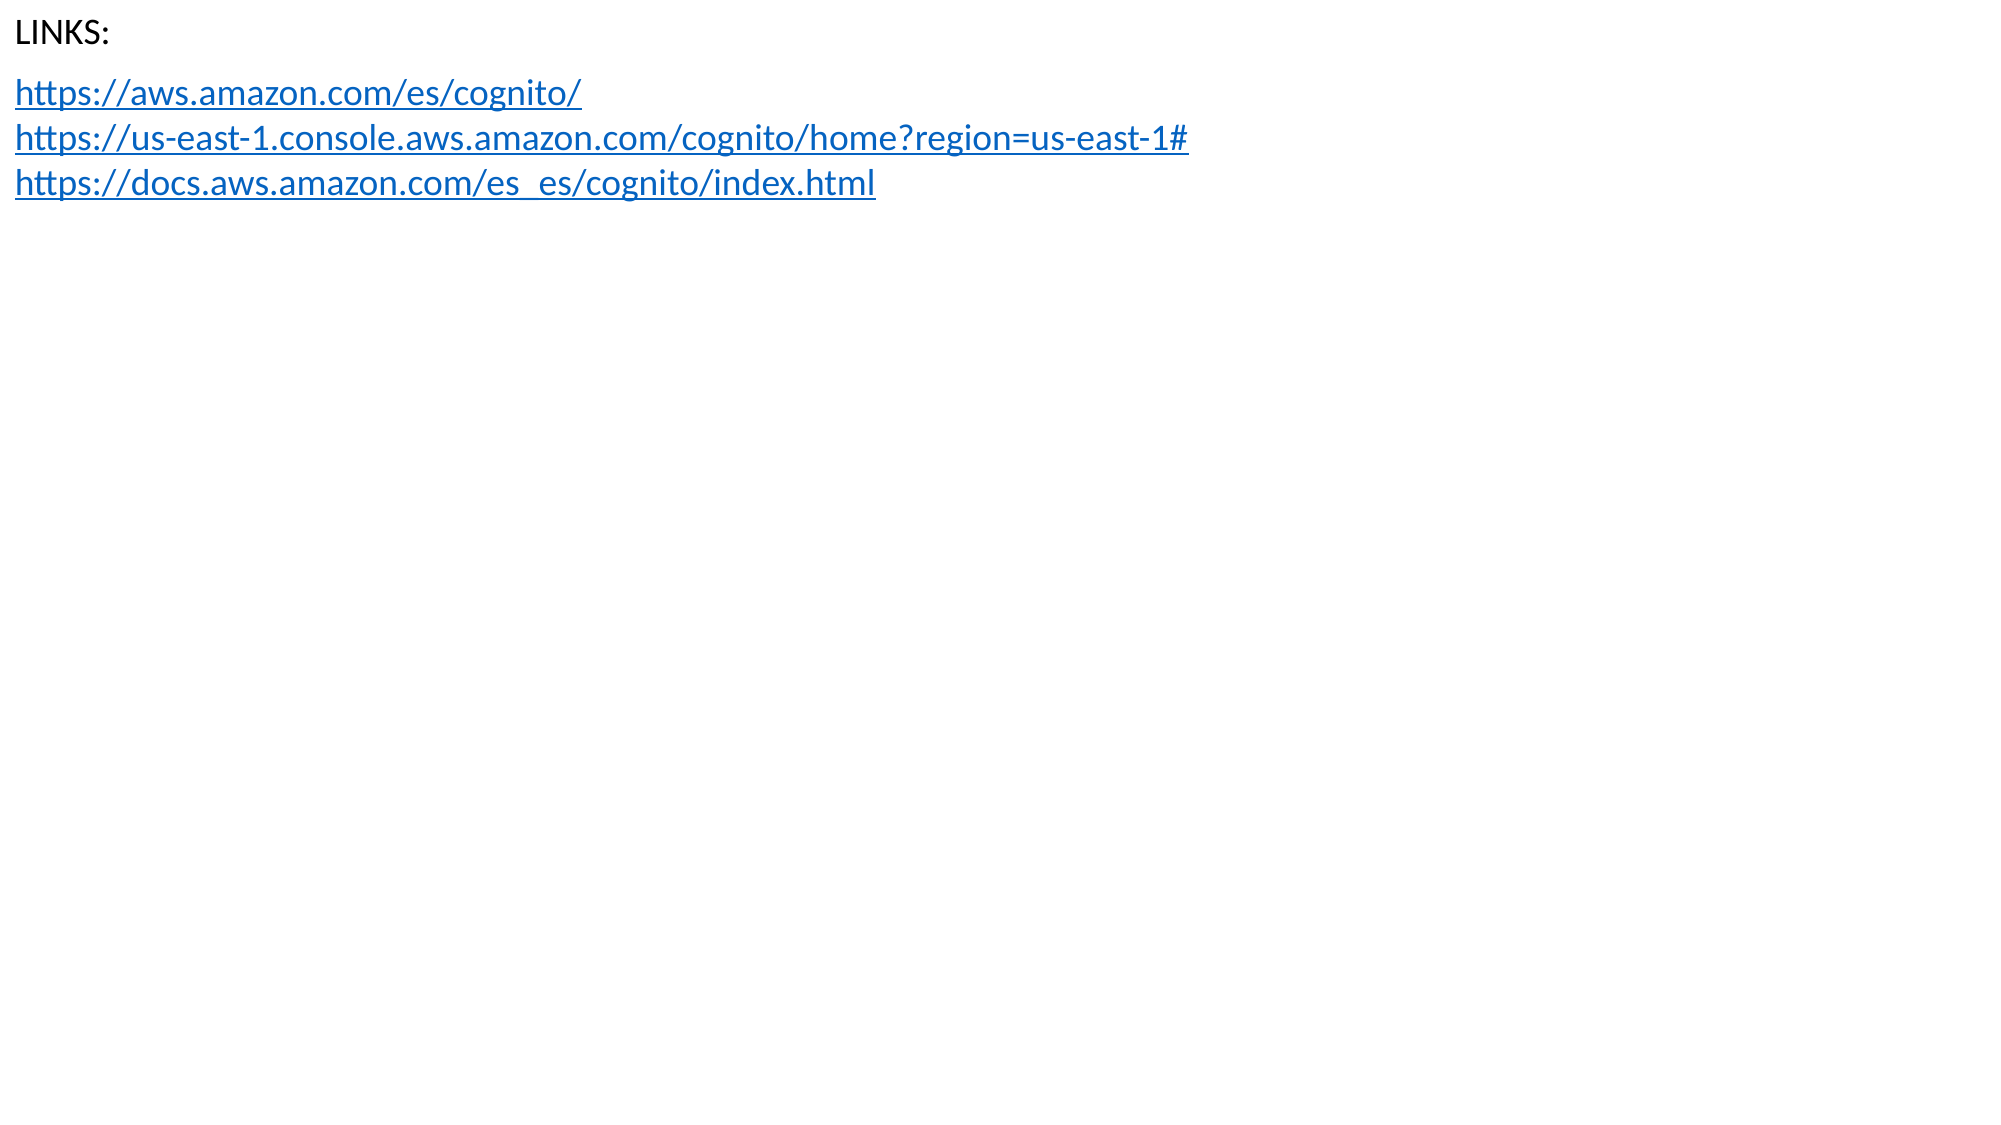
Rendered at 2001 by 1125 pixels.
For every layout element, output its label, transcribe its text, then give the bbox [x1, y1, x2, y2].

text_box LINKS: [0, 0, 2000, 60]
text_box https://aws.amazon.com/es/cognito/ https://us-east-1.console.aws.amazon.com/cognito/home?region=us-east-1# https://docs.aws.amazon.com/es_es/cognito/index.html [0, 60, 2000, 256]
